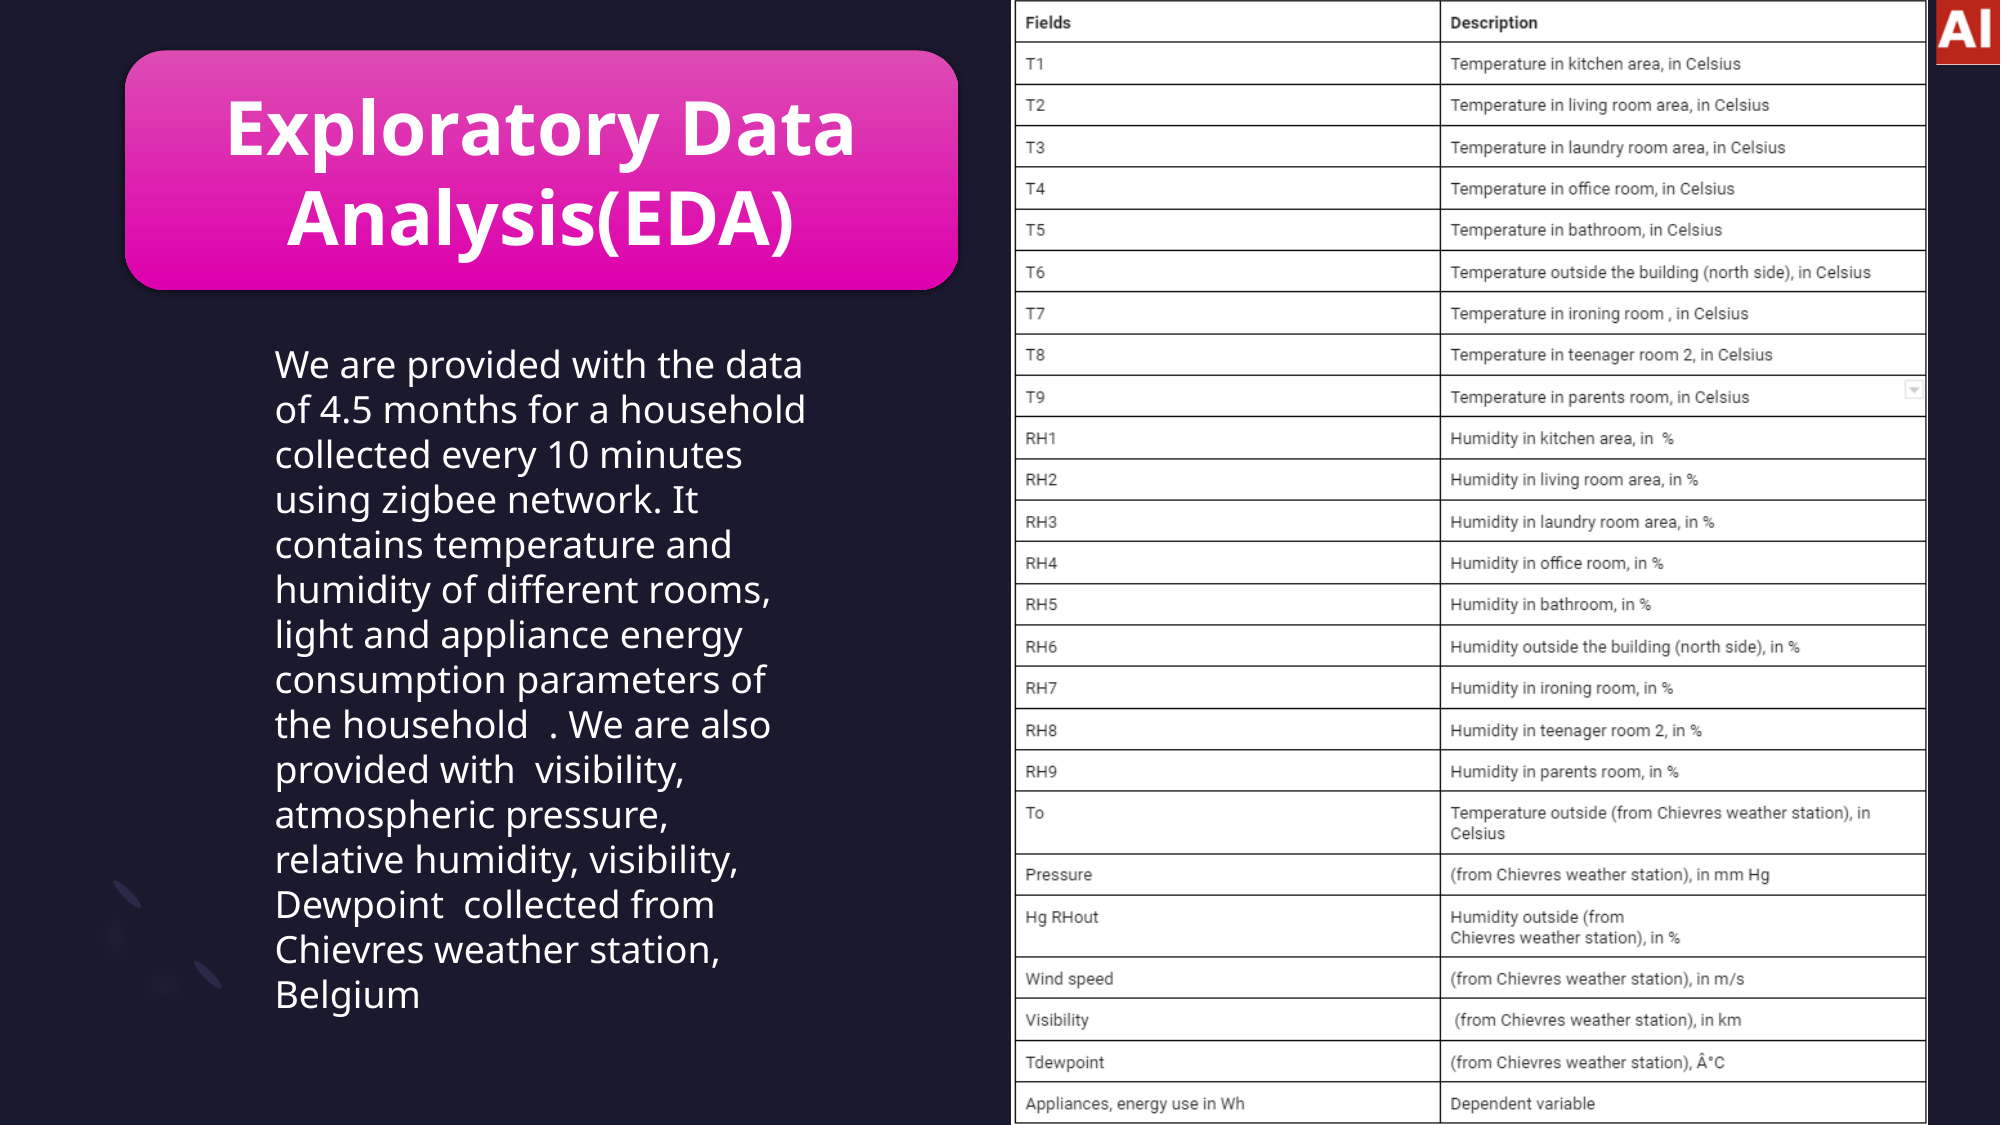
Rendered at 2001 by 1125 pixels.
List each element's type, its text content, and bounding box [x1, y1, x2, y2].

text_box Exploratory Data Analysis(EDA) [124, 50, 959, 290]
picture [1936, 0, 2000, 65]
text_box We are provided with the data of 4.5 months for a household collected every 10 minutes using zigbee network. It contains temperature and humidity of different rooms, light and appliance energy consumption parameters of the household . We are also provided with visibility, atmospheric pressure, relative humidity, visibility, Dewpoint collected from Chievres weather station, Belgium [259, 333, 824, 1024]
picture [1011, 0, 1928, 1125]
